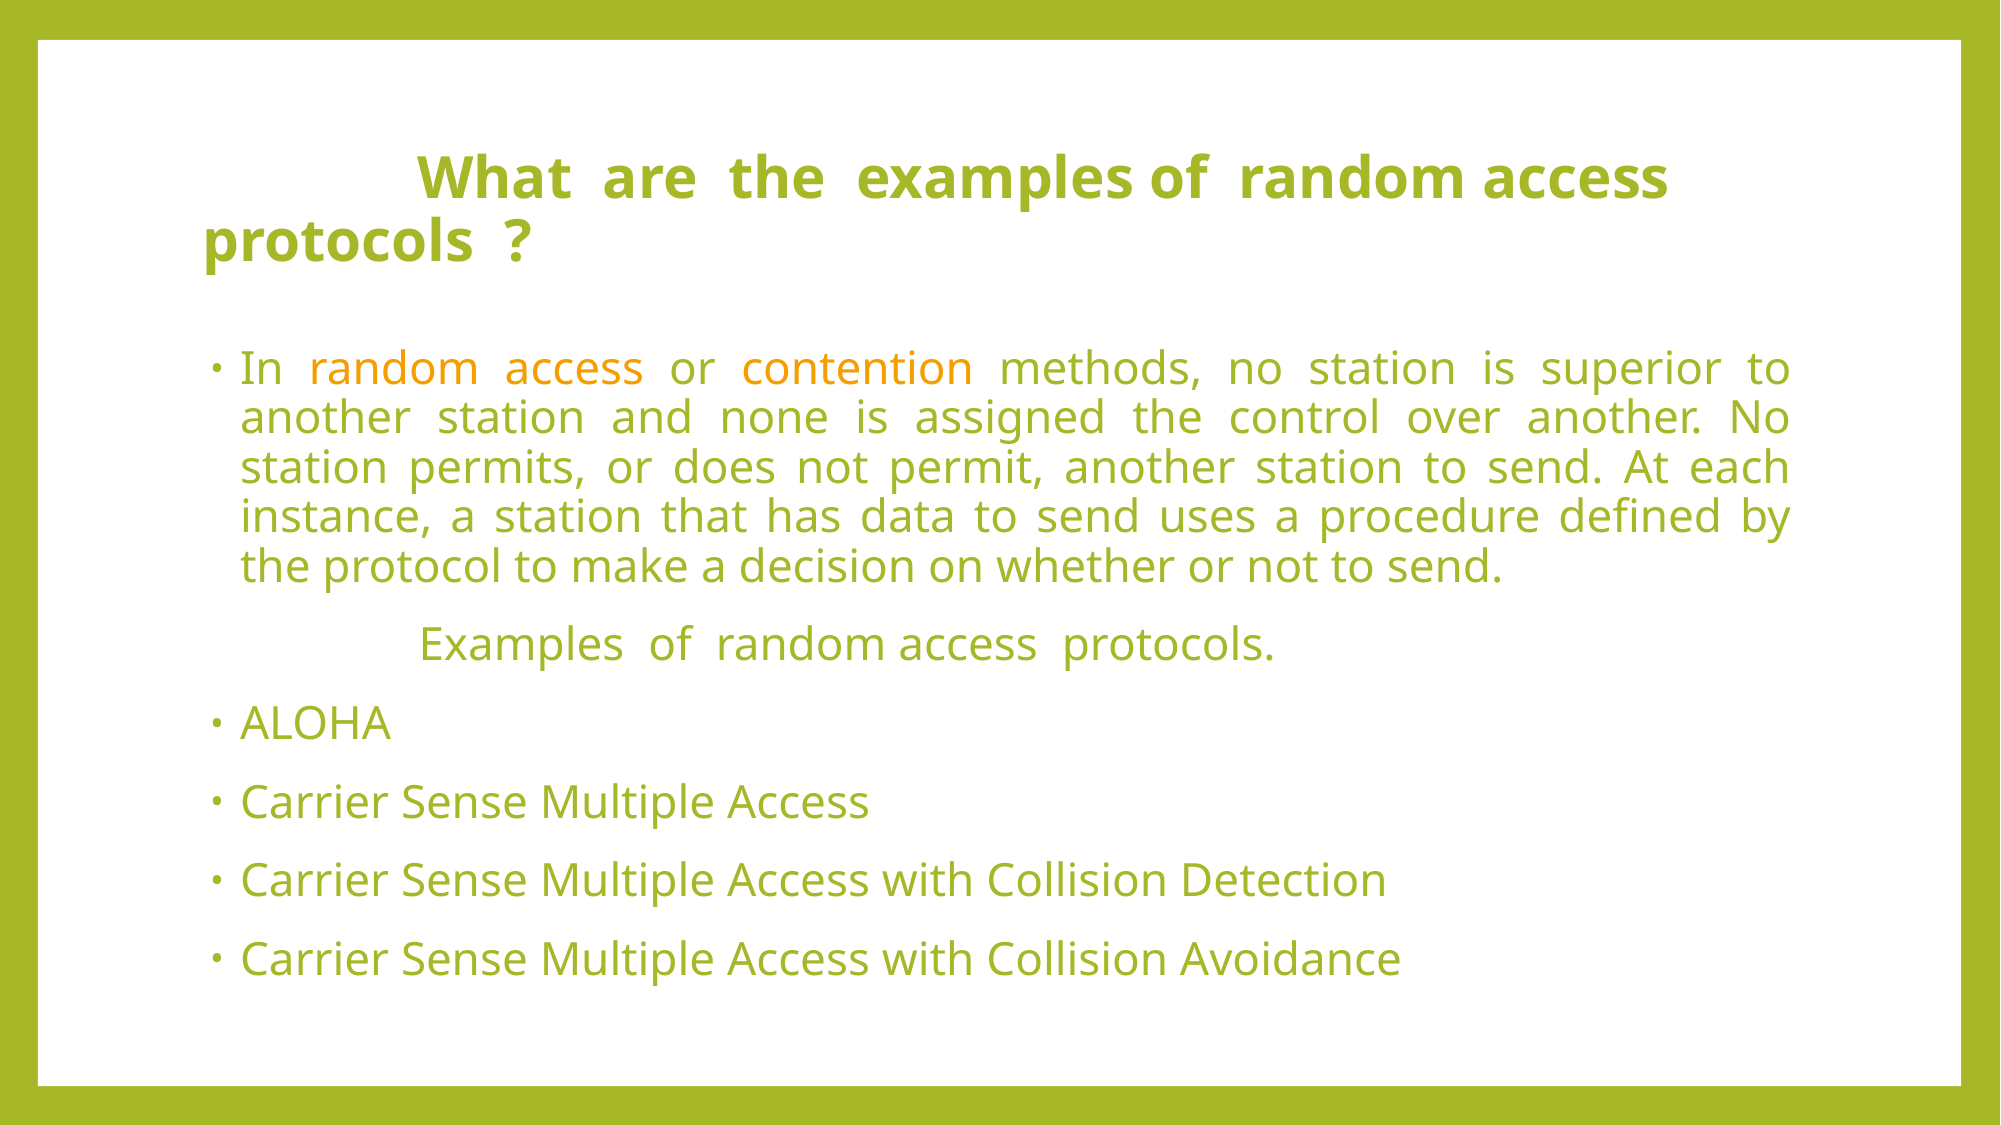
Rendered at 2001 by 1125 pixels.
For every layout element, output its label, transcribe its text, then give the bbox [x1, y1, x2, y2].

list In random access or contention methods, no station is superior to another station and none is assigned the control over another. No station permits, or does not permit, another station to send. At each instance, a station that has data to send uses a procedure defined by the protocol to make a decision on whether or not to send. Examples of random access protocols. ALOHA Carrier Sense Multiple Access Carrier Sense Multiple Access with Collision Detection Carrier Sense Multiple Access with Collision Avoidance [187, 337, 1808, 1000]
title What are the examples of random access protocols ? [187, 99, 1808, 323]
